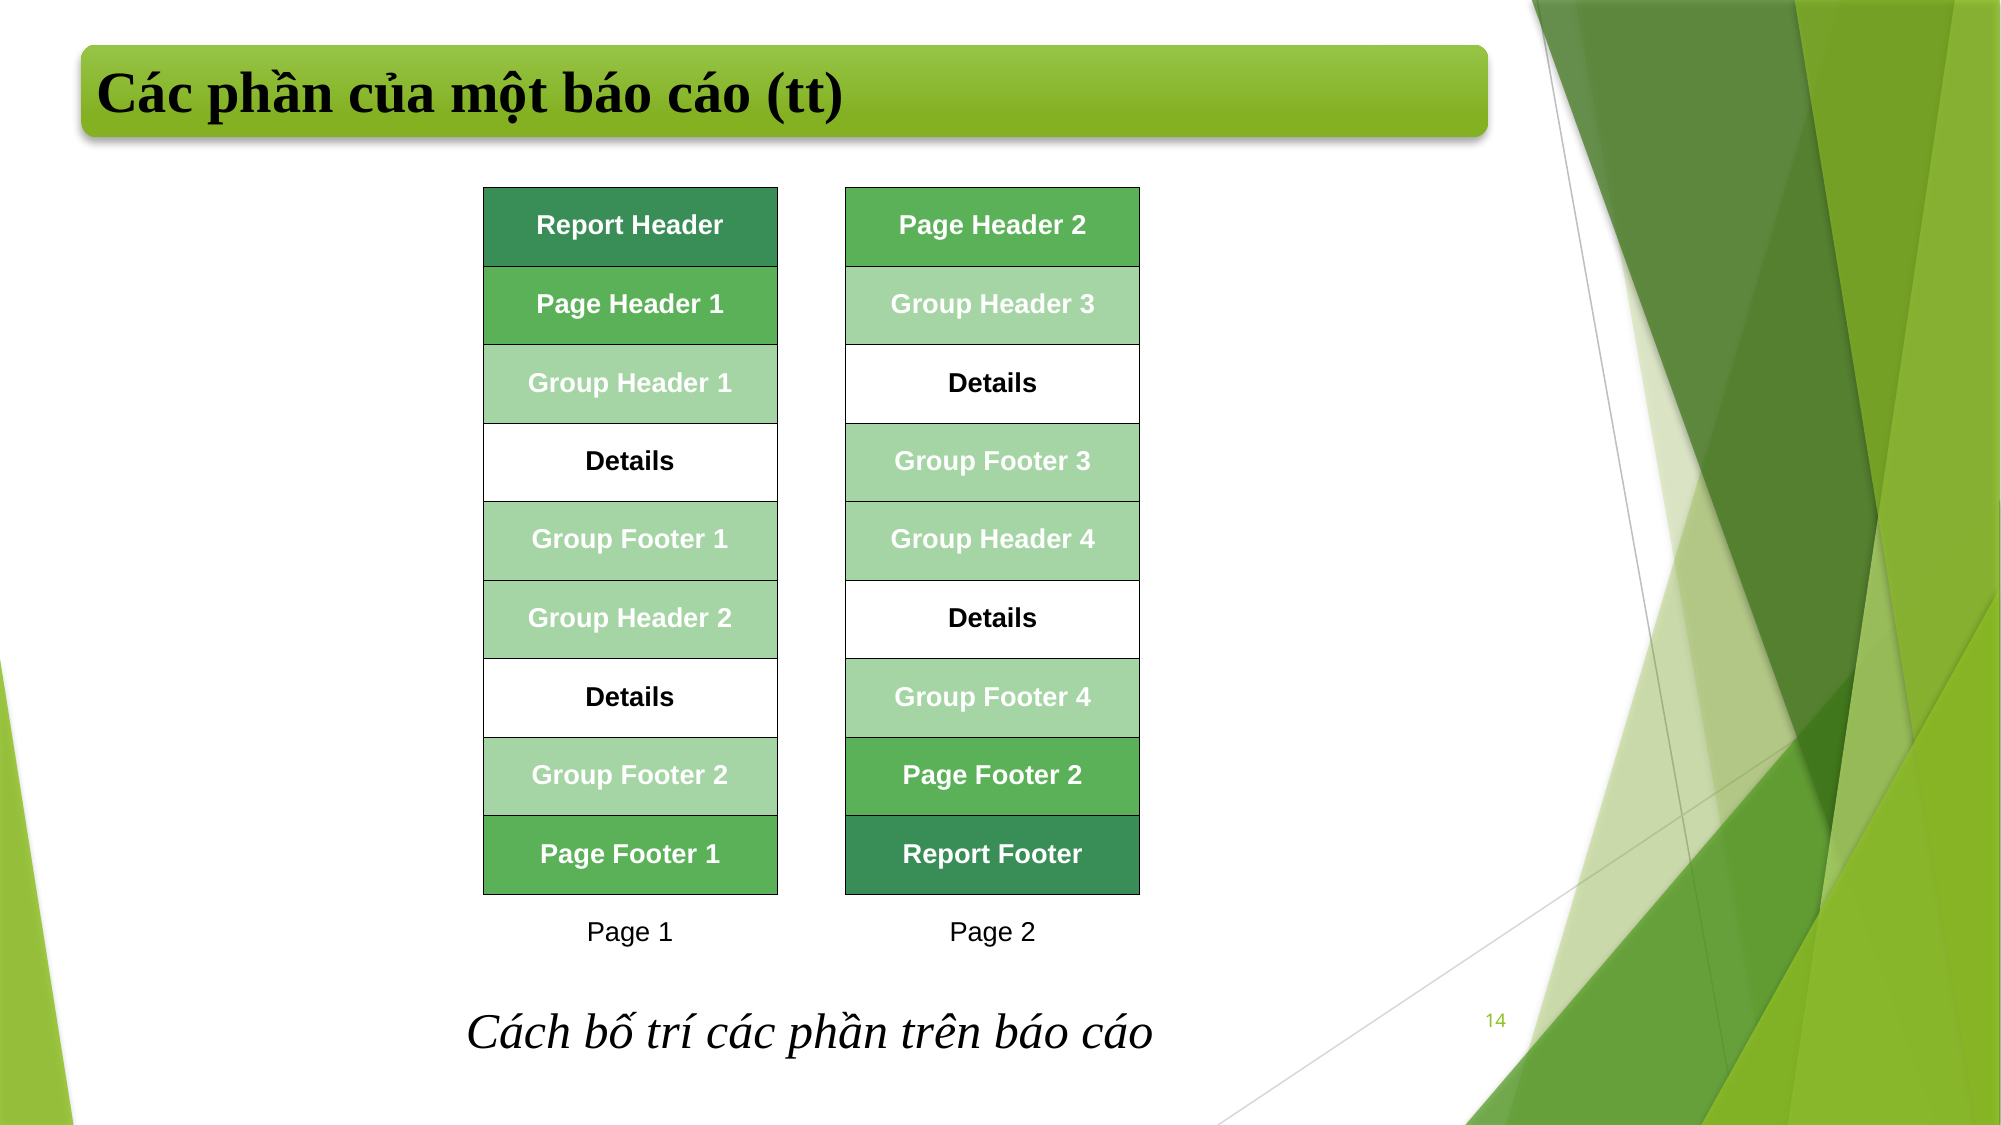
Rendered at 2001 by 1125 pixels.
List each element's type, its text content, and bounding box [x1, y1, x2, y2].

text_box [478, 183, 1144, 968]
text_box [84, 44, 1489, 138]
text_box Các phần của một báo cáo (tt) [81, 46, 1020, 131]
slide_number 14 [1409, 991, 1522, 1051]
text_box Cách bố trí các phần trên báo cáo [451, 991, 1172, 1066]
